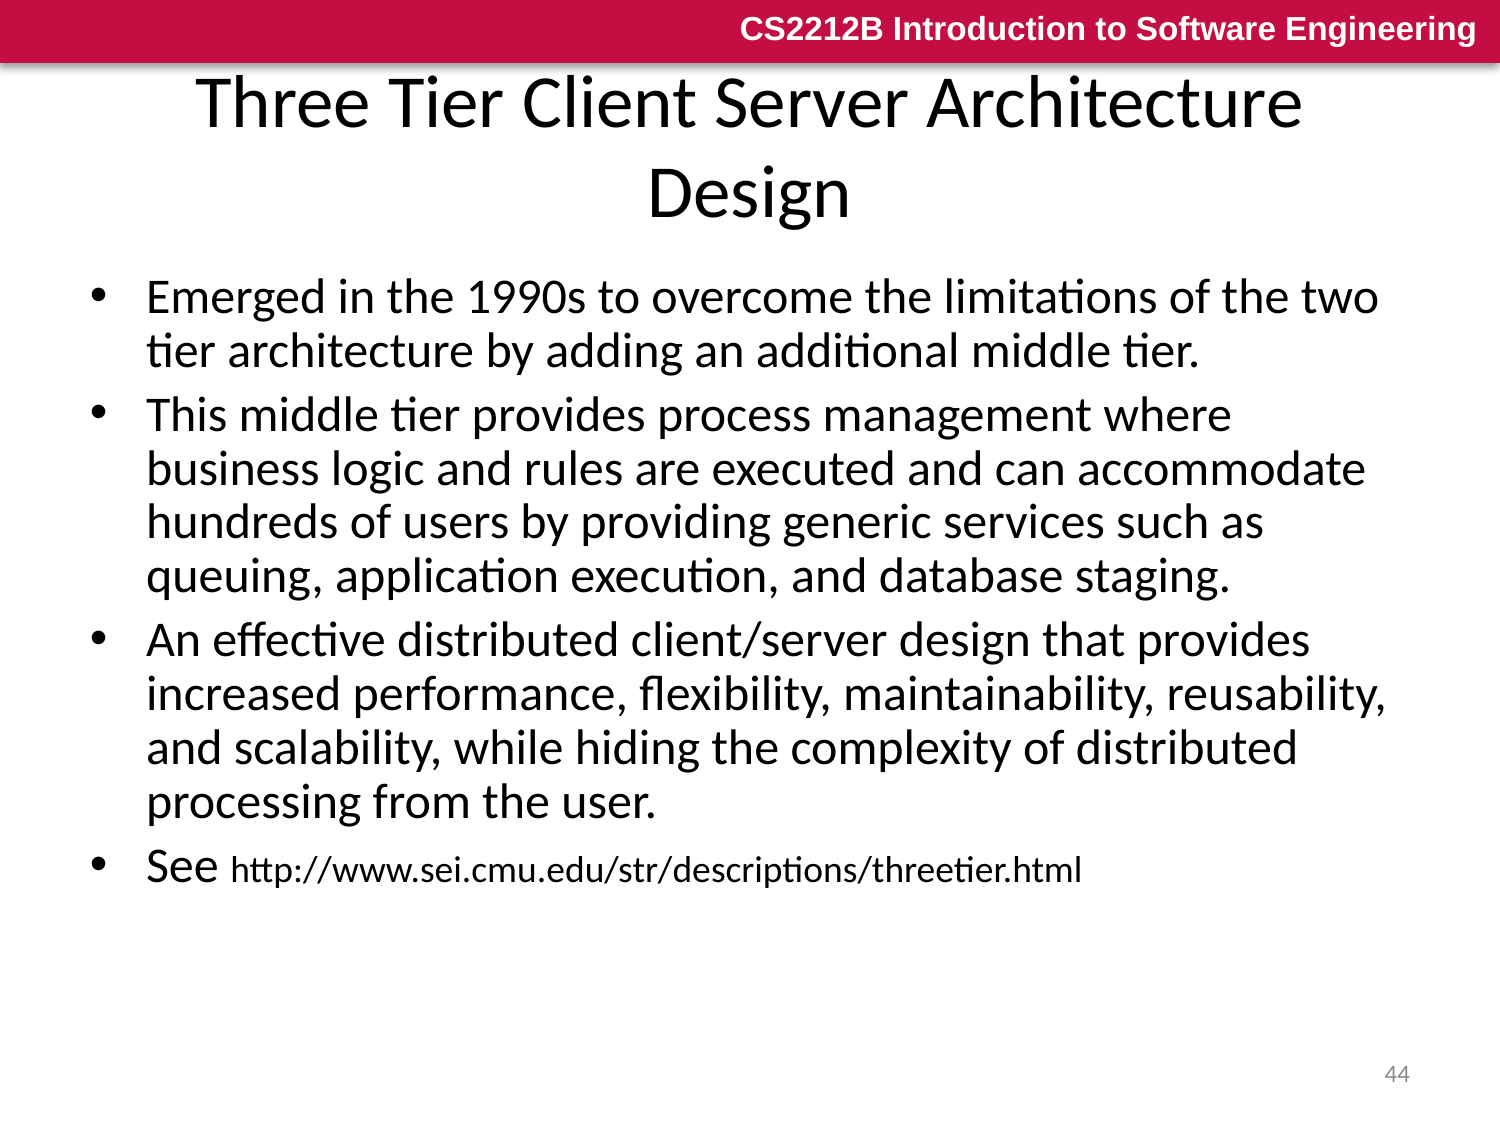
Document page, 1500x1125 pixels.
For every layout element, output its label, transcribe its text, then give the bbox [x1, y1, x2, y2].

slide_number 44 [1074, 1042, 1425, 1103]
picture [0, 0, 1500, 63]
list Emerged in the 1990s to overcome the limitations of the two tier architecture by adding an additional middle tier. This middle tier provides process management where business logic and rules are executed and can accommodate hundreds of users by providing generic services such as queuing, application execution, and database staging. An effective distributed client/server design that provides increased performance, flexibility, maintainability, reusability, and scalability, while hiding the complexity of distributed processing from the user. See http://www.sei.cmu.edu/str/descriptions/threetier.html [75, 262, 1425, 622]
title Three Tier Client Server Architecture Design [75, 45, 1425, 233]
picture [1333, 25, 1340, 37]
